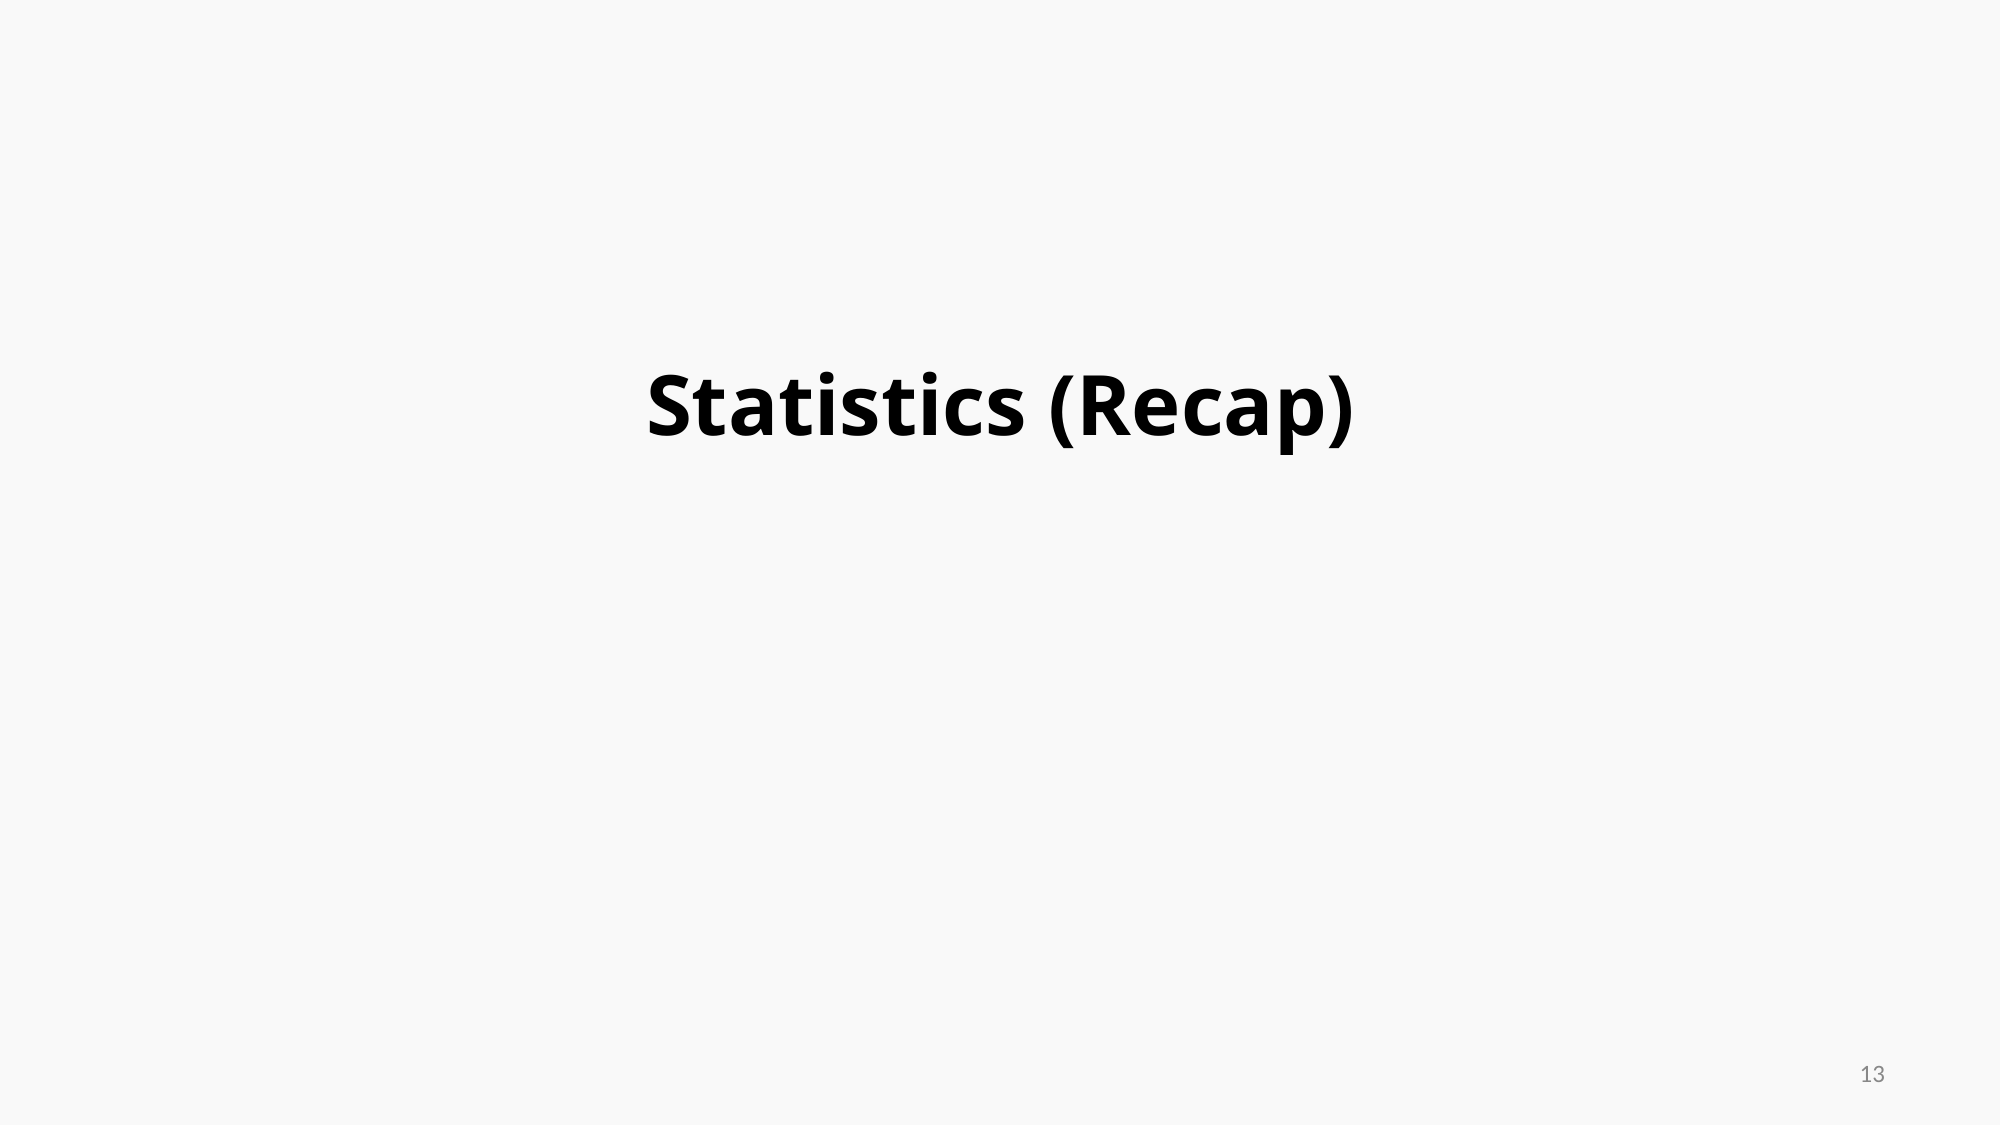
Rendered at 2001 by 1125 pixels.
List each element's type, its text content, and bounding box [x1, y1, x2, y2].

slide_number ‹#› [1433, 1042, 1900, 1103]
title Statistics (Recap) [136, 344, 1866, 655]
